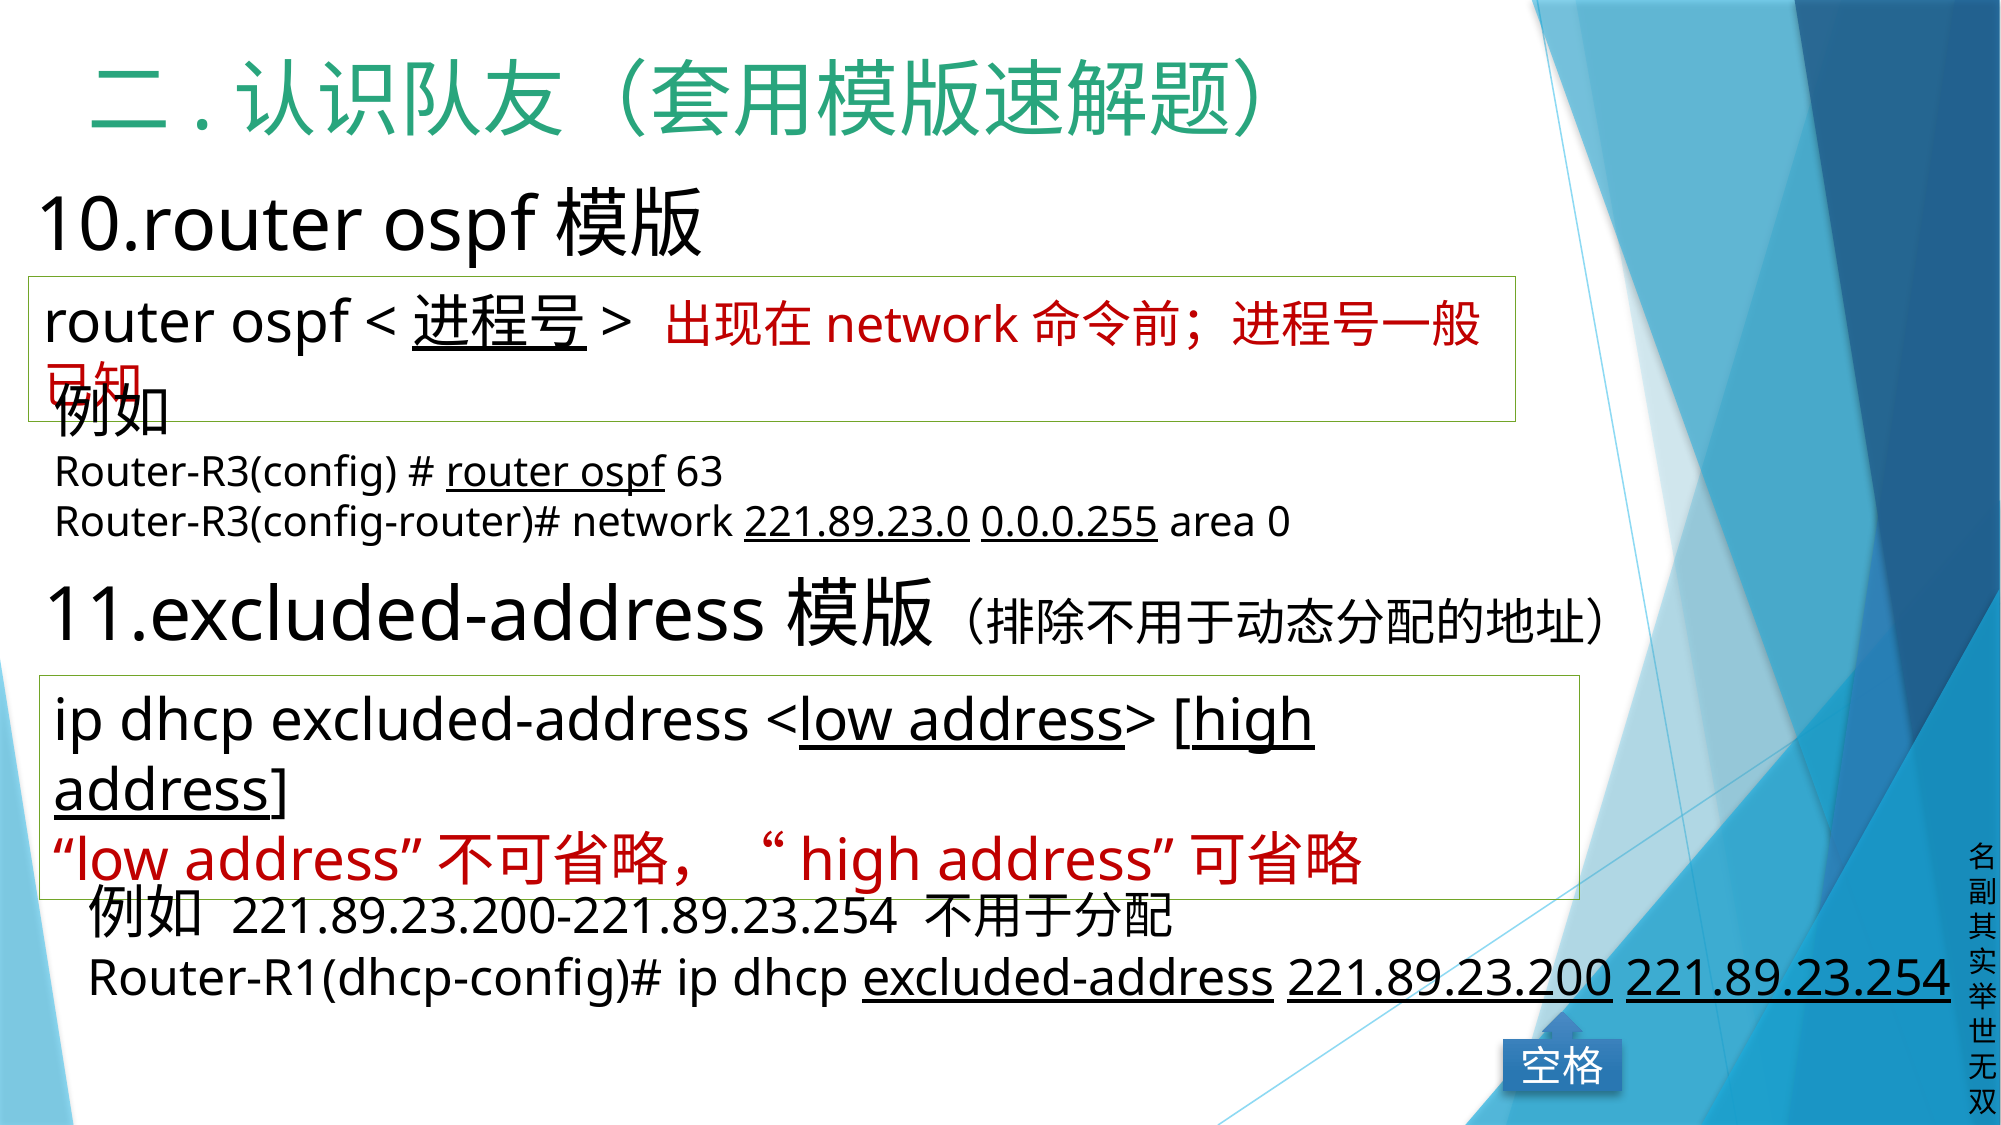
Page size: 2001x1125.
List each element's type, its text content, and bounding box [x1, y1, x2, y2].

text_box 空格 [1502, 1011, 1623, 1091]
text_box 例如 Router-R3(config) # router ospf 63 Router-R3(config-router)# network 221.89.23.0 0.0.0.255 area 0 [39, 367, 1625, 552]
text_box 11.excluded-address模版（排除不用于动态分配的地址） [28, 557, 1885, 663]
text_box 例如 221.89.23.200-221.89.23.254 不用于分配 Router-R1(dhcp-config)# ip dhcp excluded-address 221.89.23.200 221.89.23.254 [72, 868, 2000, 1013]
text_box ip dhcp excluded-address <low address> [high address] “low address”不可省略，“high address”可省略 [39, 675, 1580, 900]
title 二.认识队友（套用模版速解题） [72, 38, 1483, 165]
text_box 10.router ospf模版 [21, 168, 1465, 274]
text_box router ospf <进程号> 出现在network命令前；进程号一般已知 [28, 276, 1516, 422]
